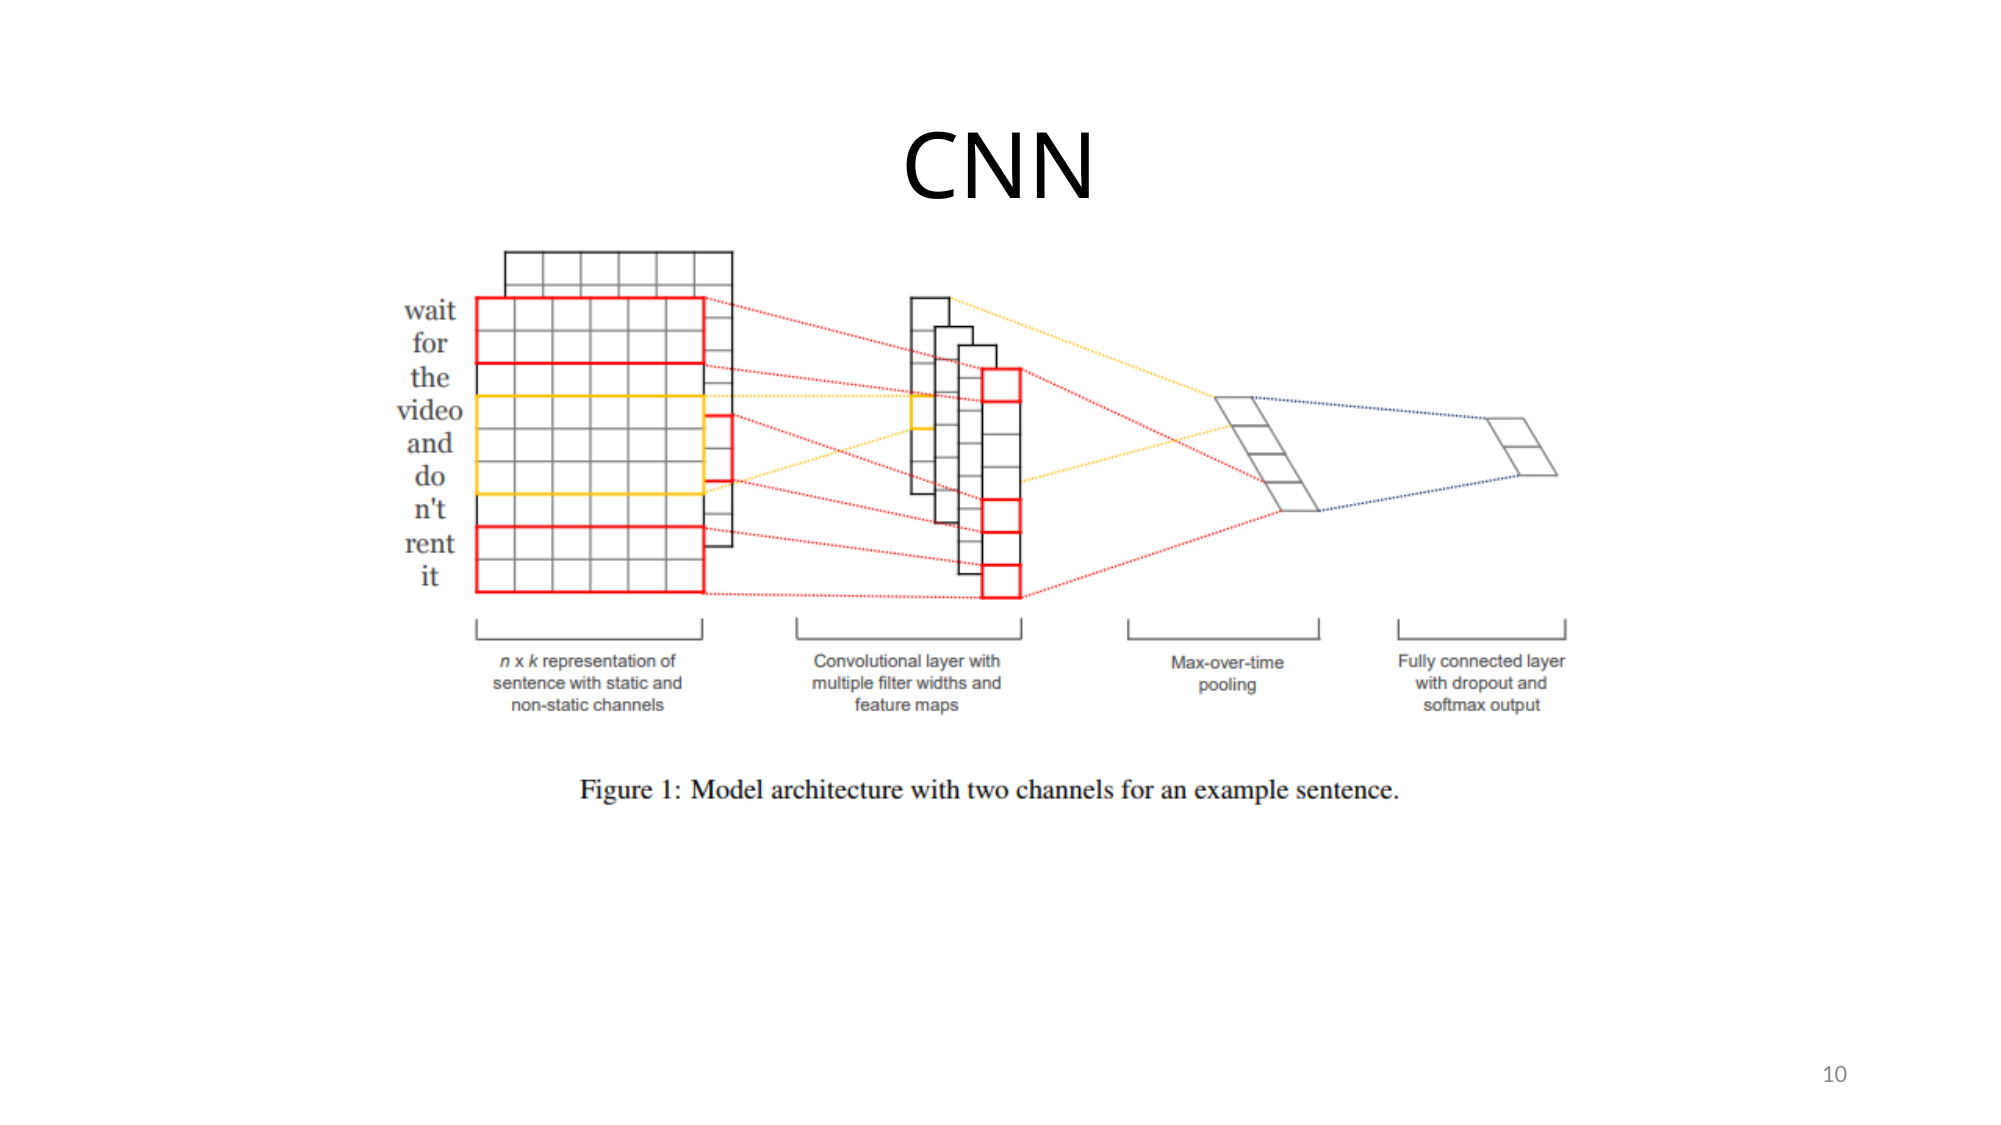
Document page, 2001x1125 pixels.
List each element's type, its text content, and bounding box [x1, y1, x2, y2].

title CNN [137, 59, 1863, 278]
picture [378, 229, 1622, 816]
slide_number 10 [1412, 1042, 1863, 1103]
